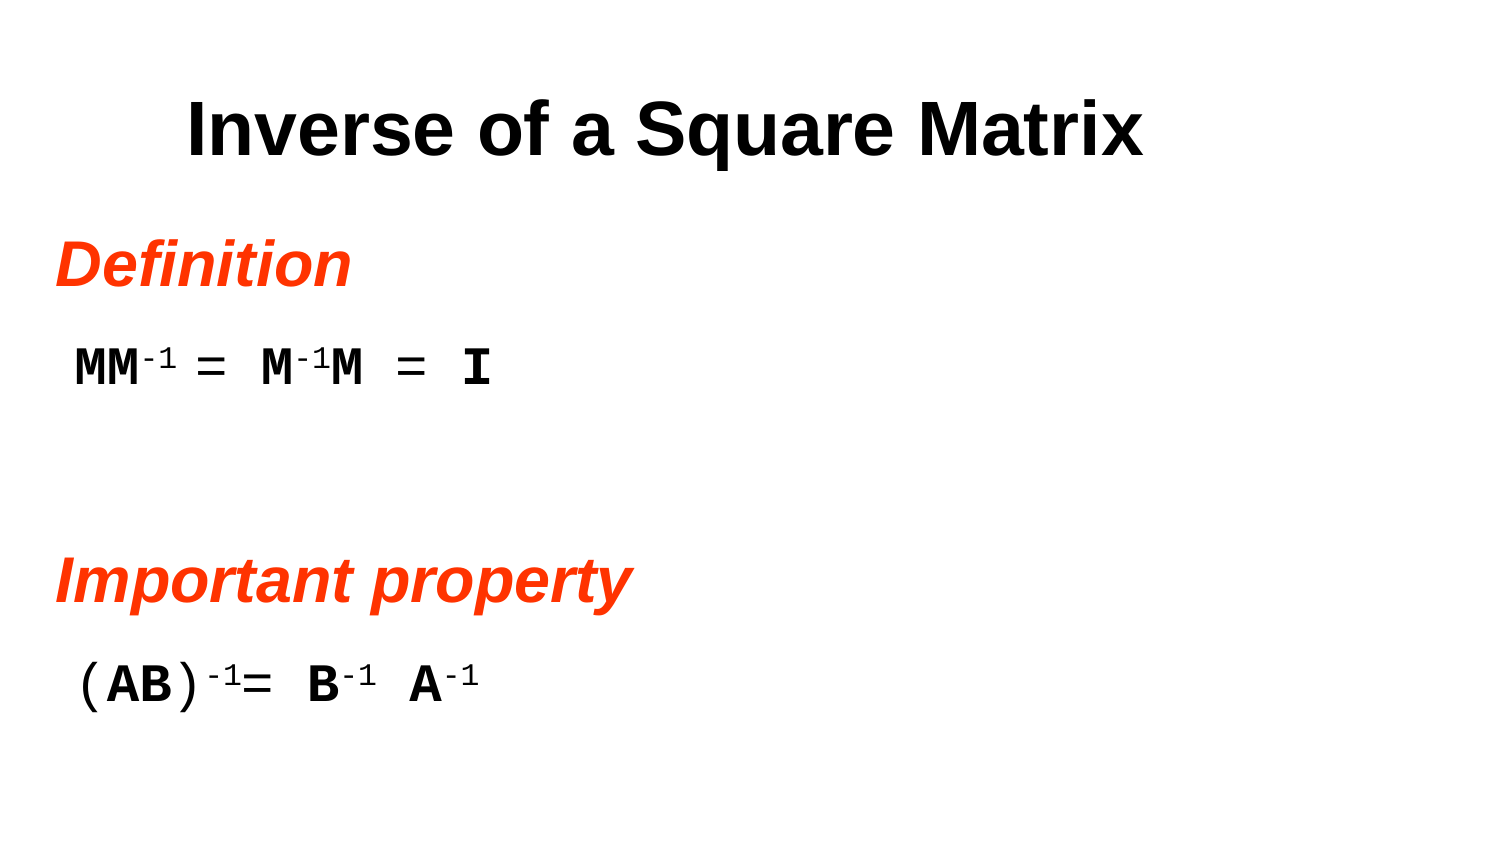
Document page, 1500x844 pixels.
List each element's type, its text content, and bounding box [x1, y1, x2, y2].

list Definition MM-1 = M-1M = I Important property (AB)-1= B-1 A-1 [40, 206, 1456, 807]
title Inverse of a Square Matrix [42, 37, 1289, 179]
